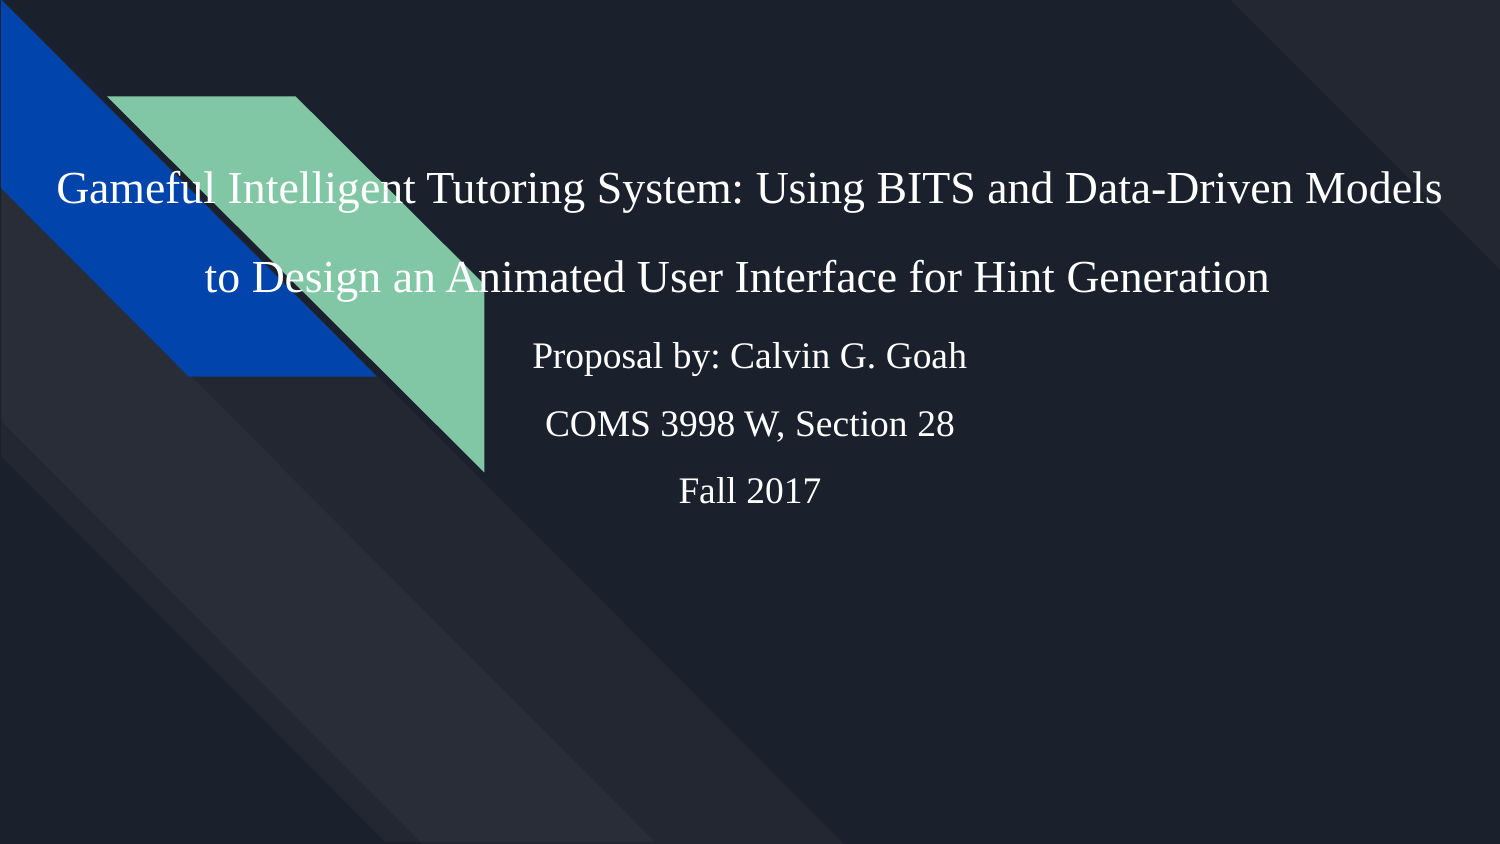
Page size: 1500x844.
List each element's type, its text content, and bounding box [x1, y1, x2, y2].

title Gameful Intelligent Tutoring System: Using BITS and Data-Driven Models to Design an Animated User Interface for Hint Generation Proposal by: Calvin G. Goah COMS 3998 W, Section 28 Fall 2017 [40, 114, 1460, 752]
